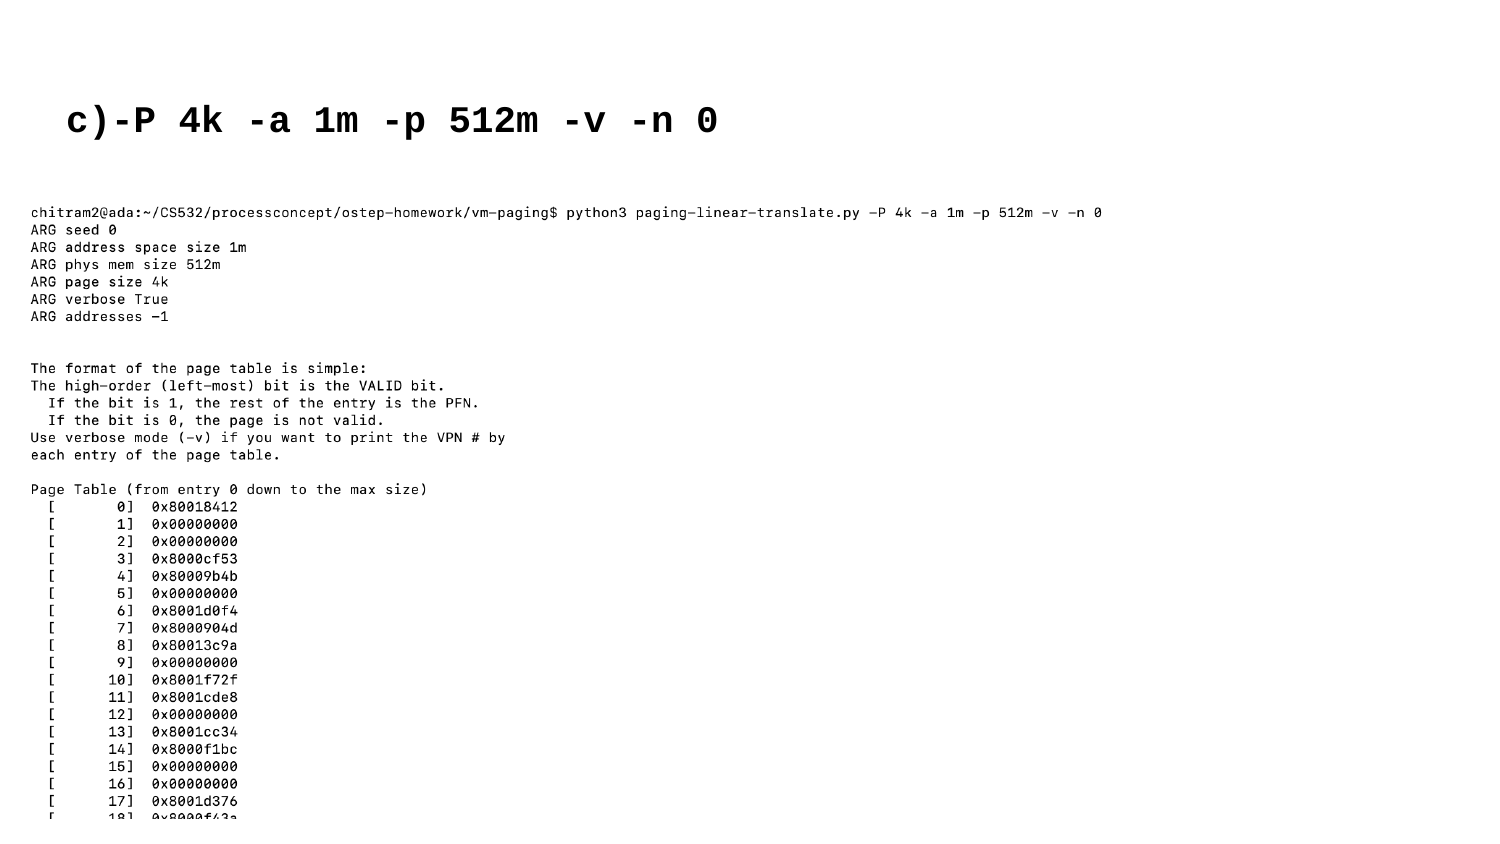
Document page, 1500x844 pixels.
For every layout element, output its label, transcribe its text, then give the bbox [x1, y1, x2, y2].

title c)-P 4k -a 1m -p 512m -v -n 0 [51, 72, 1449, 167]
picture [24, 191, 1150, 819]
